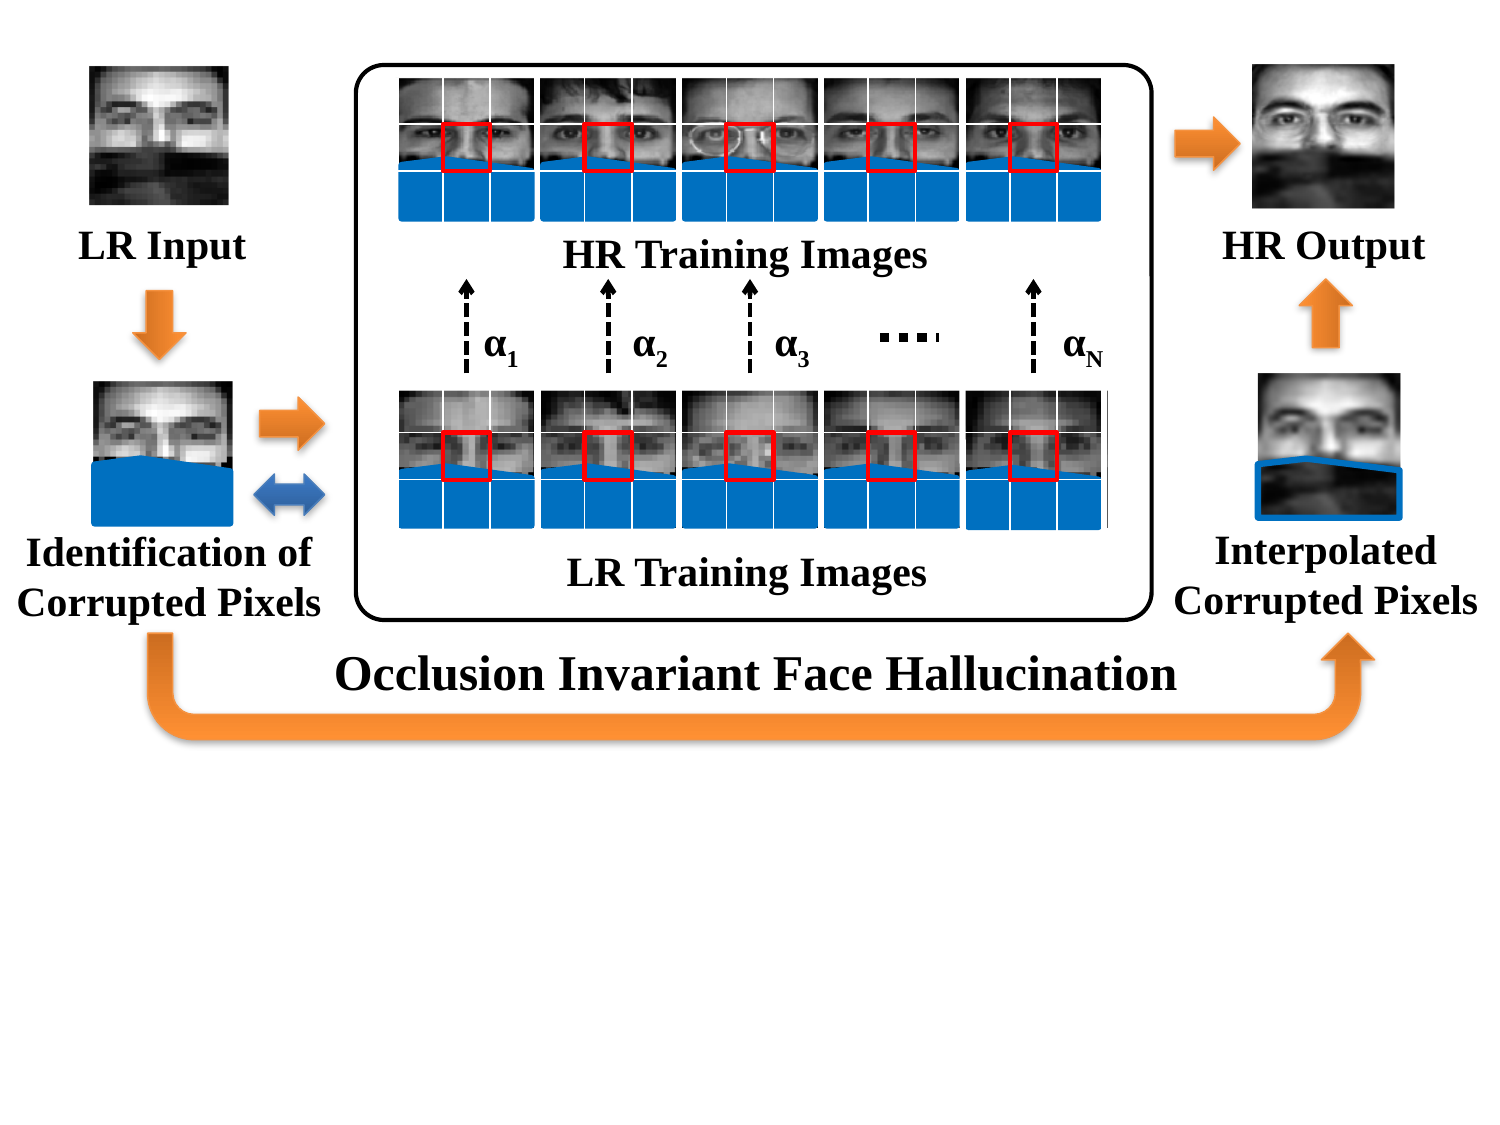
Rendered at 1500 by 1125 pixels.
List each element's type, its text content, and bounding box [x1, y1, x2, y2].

picture [396, 125, 442, 170]
picture [963, 125, 1009, 170]
picture [1058, 78, 1104, 123]
picture [585, 480, 631, 528]
picture [916, 385, 962, 432]
text_box [146, 632, 1376, 741]
text_box [353, 62, 1154, 623]
picture [585, 433, 631, 479]
picture [727, 480, 773, 528]
text_box [259, 473, 326, 516]
picture [444, 78, 489, 123]
picture [774, 433, 820, 479]
text_box LR Input [58, 210, 266, 275]
picture [822, 172, 867, 219]
picture [822, 385, 867, 432]
picture [916, 125, 962, 170]
picture [491, 480, 537, 528]
picture [963, 172, 1009, 219]
text_box αN [1040, 307, 1125, 380]
picture [822, 125, 867, 170]
picture [680, 172, 726, 219]
picture [585, 172, 631, 219]
picture [1011, 385, 1056, 432]
picture [491, 78, 537, 123]
picture [680, 78, 726, 123]
picture [1058, 385, 1104, 432]
picture [916, 480, 962, 528]
picture [822, 480, 867, 528]
picture [633, 433, 678, 479]
picture [963, 480, 1009, 528]
picture [774, 385, 820, 432]
picture [1257, 373, 1406, 522]
picture [538, 78, 584, 123]
picture [1011, 172, 1056, 219]
picture [869, 433, 915, 479]
picture [538, 433, 584, 479]
picture [1058, 172, 1104, 219]
picture [963, 78, 1009, 123]
text_box Identification of Corrupted Pixels [0, 517, 344, 633]
picture [444, 385, 489, 432]
text_box Occlusion Invariant Face Hallucination [312, 633, 1199, 709]
text_box [1298, 278, 1354, 349]
picture [869, 78, 915, 123]
picture [727, 172, 773, 219]
picture [633, 78, 678, 123]
picture [916, 172, 962, 219]
picture [633, 385, 678, 432]
picture [869, 385, 915, 432]
picture [774, 172, 820, 219]
picture [633, 480, 678, 528]
picture [869, 480, 915, 528]
picture [1011, 125, 1056, 170]
picture [916, 433, 962, 479]
picture [444, 125, 489, 170]
picture [916, 78, 962, 123]
picture [963, 433, 1009, 479]
picture [491, 433, 537, 479]
picture [1058, 480, 1104, 528]
picture [774, 78, 820, 123]
picture [538, 480, 584, 528]
picture [727, 78, 773, 123]
picture [85, 58, 234, 219]
picture [1058, 125, 1104, 170]
text_box α3 [757, 307, 827, 380]
picture [398, 385, 442, 432]
text_box Interpolated Corrupted Pixels [1151, 515, 1500, 630]
picture [822, 433, 867, 479]
picture [1011, 78, 1056, 123]
text_box α2 [615, 307, 685, 380]
picture [88, 373, 237, 522]
picture [491, 125, 537, 170]
picture [727, 433, 773, 479]
text_box [132, 289, 187, 360]
picture [680, 385, 726, 432]
picture [727, 125, 773, 170]
picture [1011, 433, 1056, 479]
picture [822, 78, 867, 123]
picture [869, 125, 915, 170]
picture [538, 172, 584, 219]
picture [444, 433, 489, 479]
picture [633, 172, 678, 219]
picture [680, 433, 726, 479]
picture [585, 385, 631, 432]
text_box [1174, 116, 1241, 171]
text_box HR Output [1200, 210, 1447, 275]
picture [1058, 433, 1104, 479]
picture [869, 172, 915, 219]
picture [396, 78, 442, 123]
picture [538, 125, 584, 170]
text_box [259, 396, 326, 451]
picture [963, 385, 1009, 432]
picture [1011, 480, 1056, 528]
picture [398, 433, 442, 479]
picture [774, 125, 820, 170]
picture [395, 64, 1105, 76]
picture [491, 385, 537, 432]
picture [680, 480, 726, 528]
picture [396, 172, 442, 219]
picture [727, 385, 773, 432]
picture [1251, 64, 1400, 213]
picture [585, 125, 631, 170]
picture [444, 172, 489, 219]
picture [538, 385, 584, 432]
picture [444, 480, 489, 528]
picture [491, 172, 537, 219]
picture [774, 480, 820, 528]
picture [633, 125, 678, 170]
picture [680, 125, 726, 170]
picture [585, 78, 631, 123]
picture [398, 480, 442, 528]
